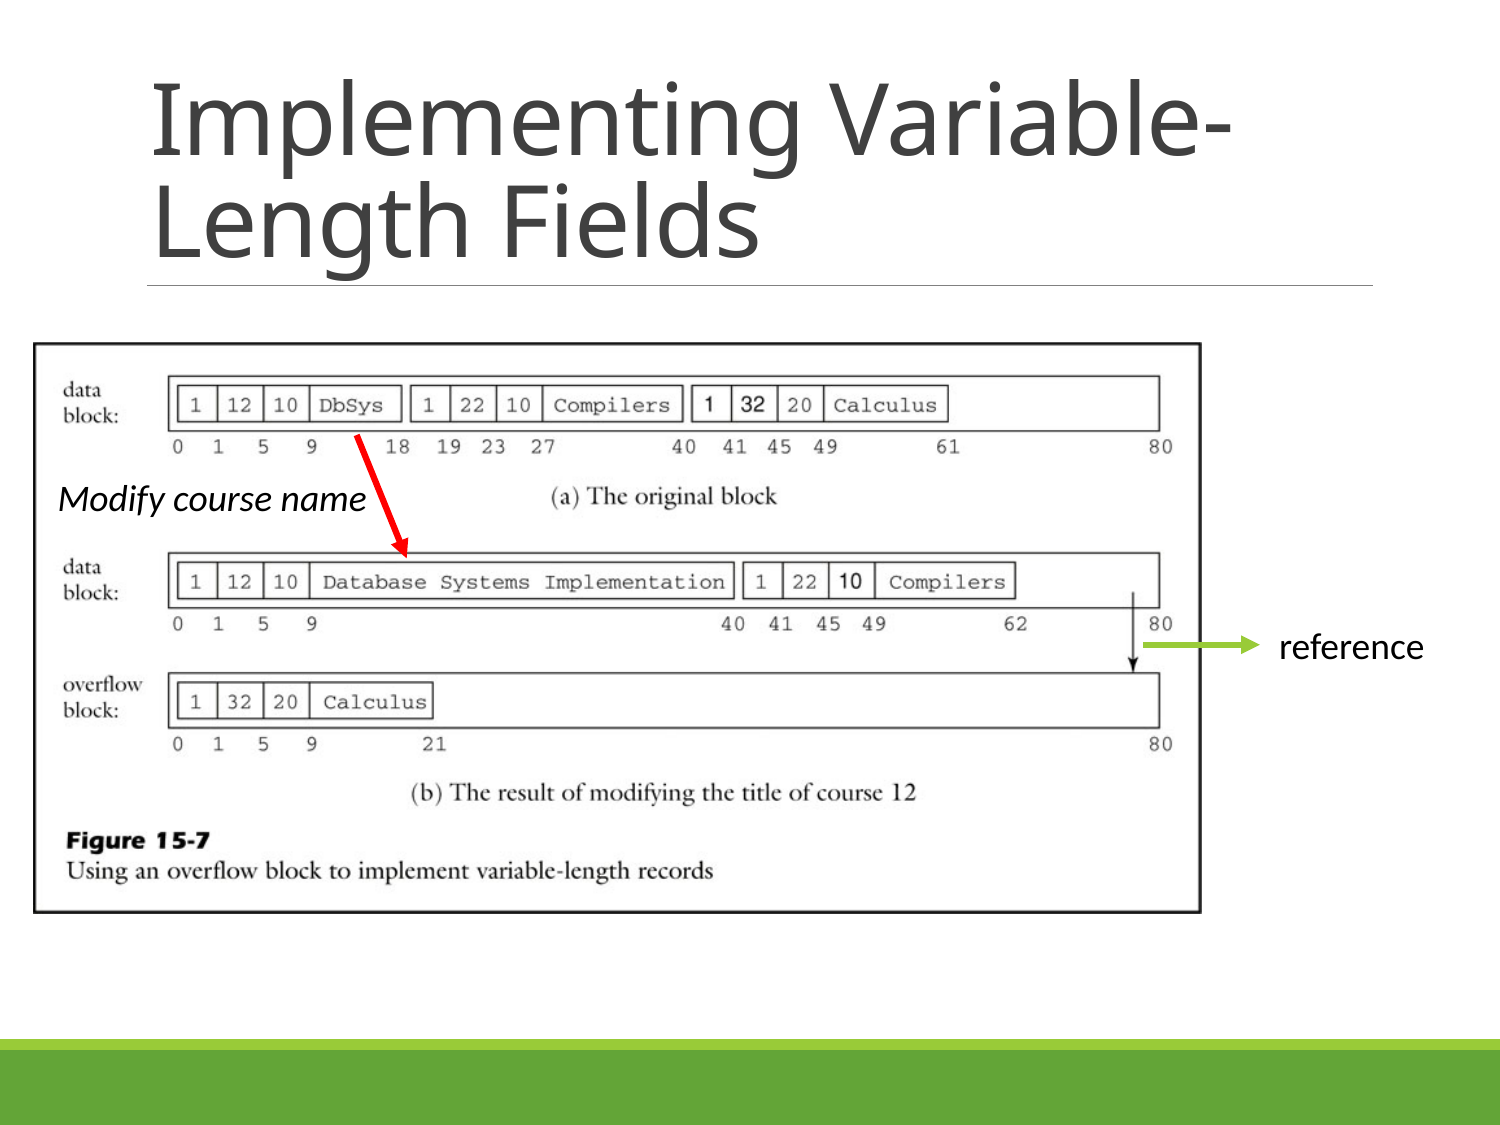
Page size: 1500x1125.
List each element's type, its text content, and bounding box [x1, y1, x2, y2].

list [32, 342, 1203, 914]
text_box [356, 434, 408, 559]
text_box reference [1264, 614, 1440, 675]
title Implementing Variable-Length Fields [135, 47, 1373, 285]
